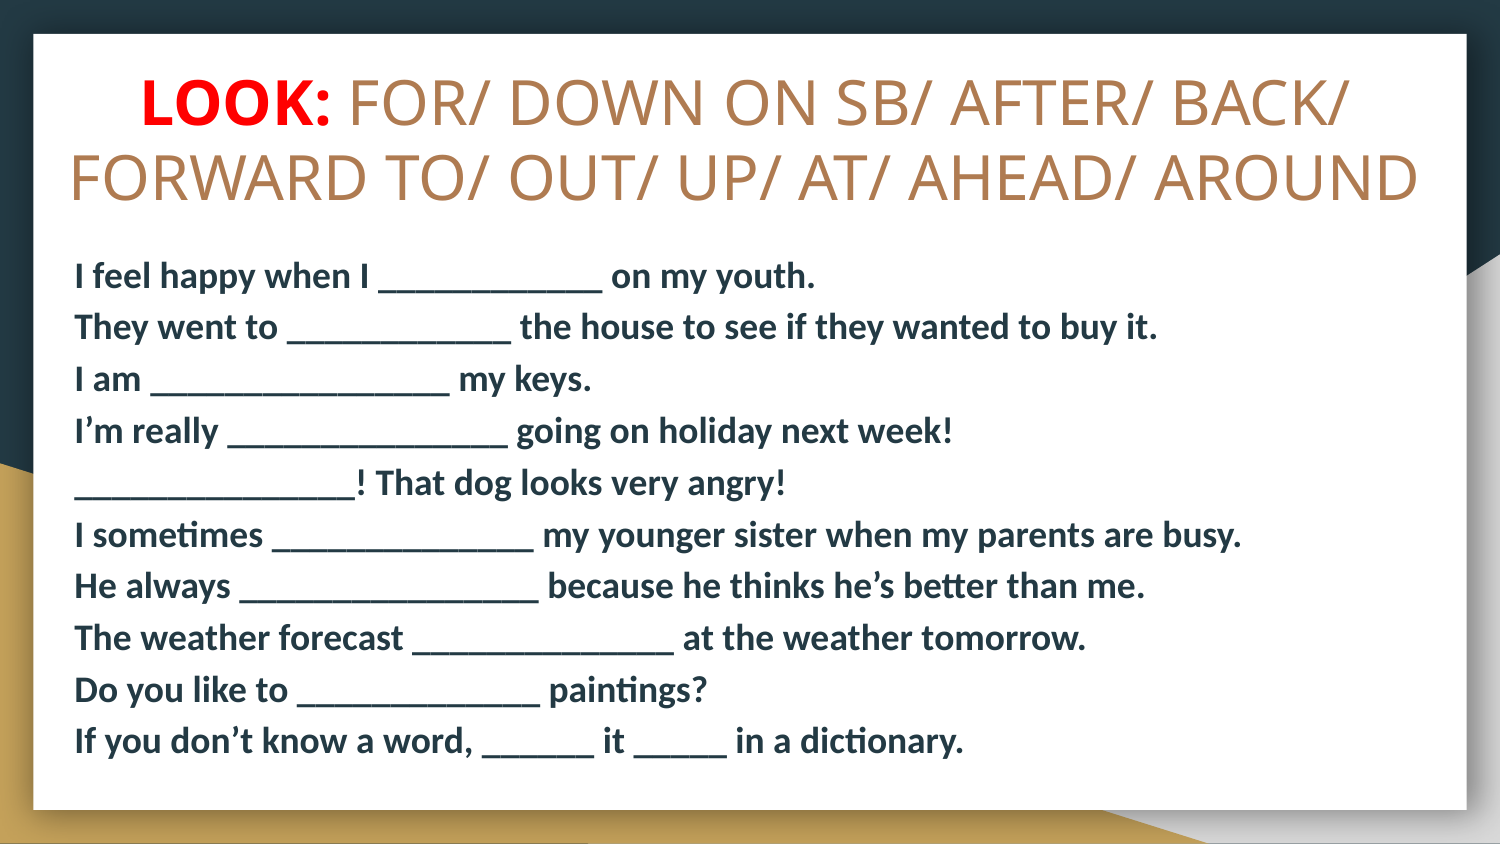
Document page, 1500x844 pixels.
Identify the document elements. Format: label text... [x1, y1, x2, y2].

title LOOK: FOR/ DOWN ON SB/ AFTER/ BACK/ FORWARD TO/ OUT/ UP/ AT/ AHEAD/ AROUND [30, 48, 1461, 205]
list I feel happy when I ____________ on my youth. They went to ____________ the house to see if they wanted to buy it. I am ________________ my keys. I’m really _______________ going on holiday next week! _______________! That dog looks very angry! I sometimes ______________ my younger sister when my parents are busy. He always ________________ because he thinks he’s better than me. The weather forecast ______________ at the weather tomorrow. Do you like to _____________ paintings? If you don’t know a word, ______ it _____ in a dictionary. [59, 229, 1461, 813]
